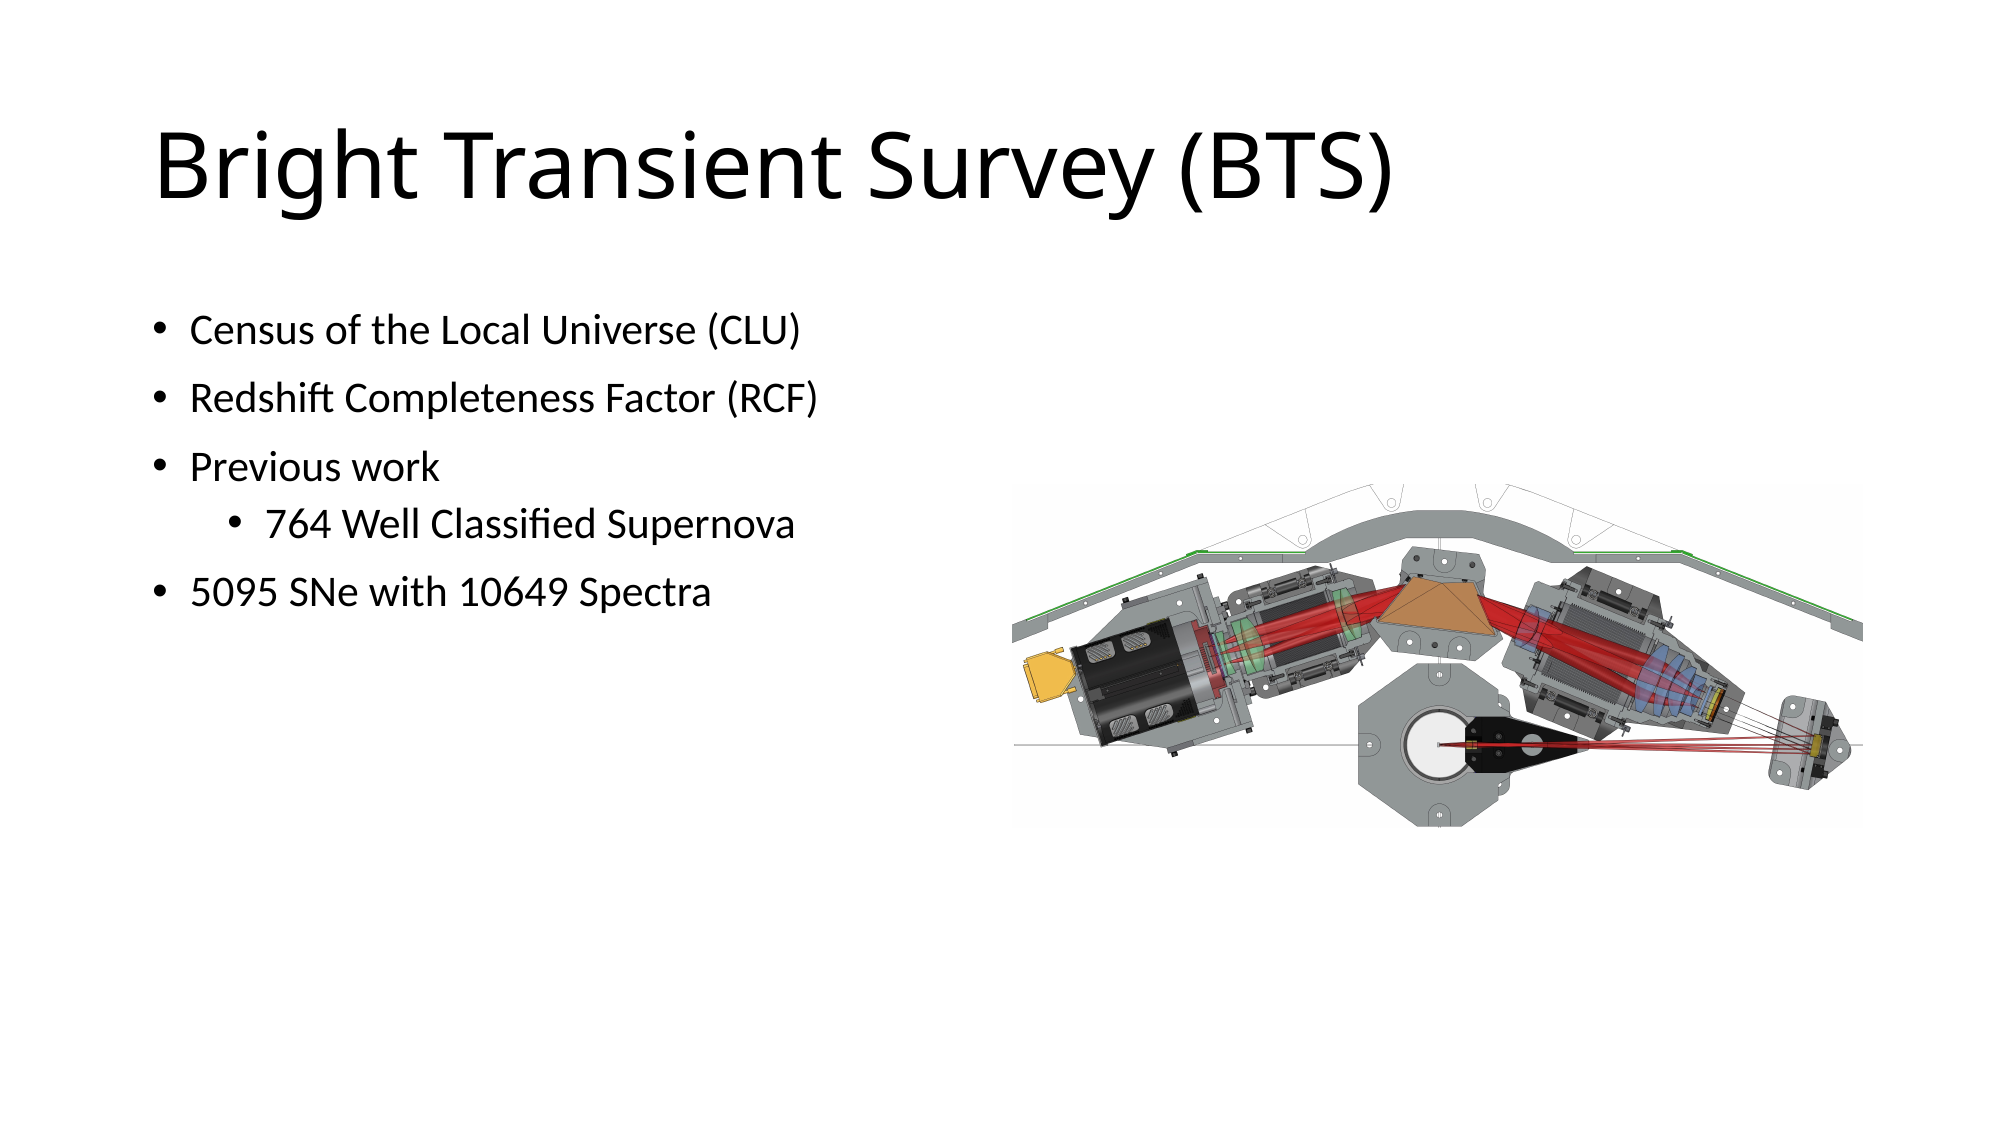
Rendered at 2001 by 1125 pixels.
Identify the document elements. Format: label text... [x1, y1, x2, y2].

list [1012, 484, 1863, 828]
list Census of the Local Universe (CLU) Redshift Completeness Factor (RCF) Previous work 764 Well Classified Supernova 5095 SNe with 10649 Spectra [137, 299, 988, 1014]
title Bright Transient Survey (BTS) [137, 59, 1863, 278]
